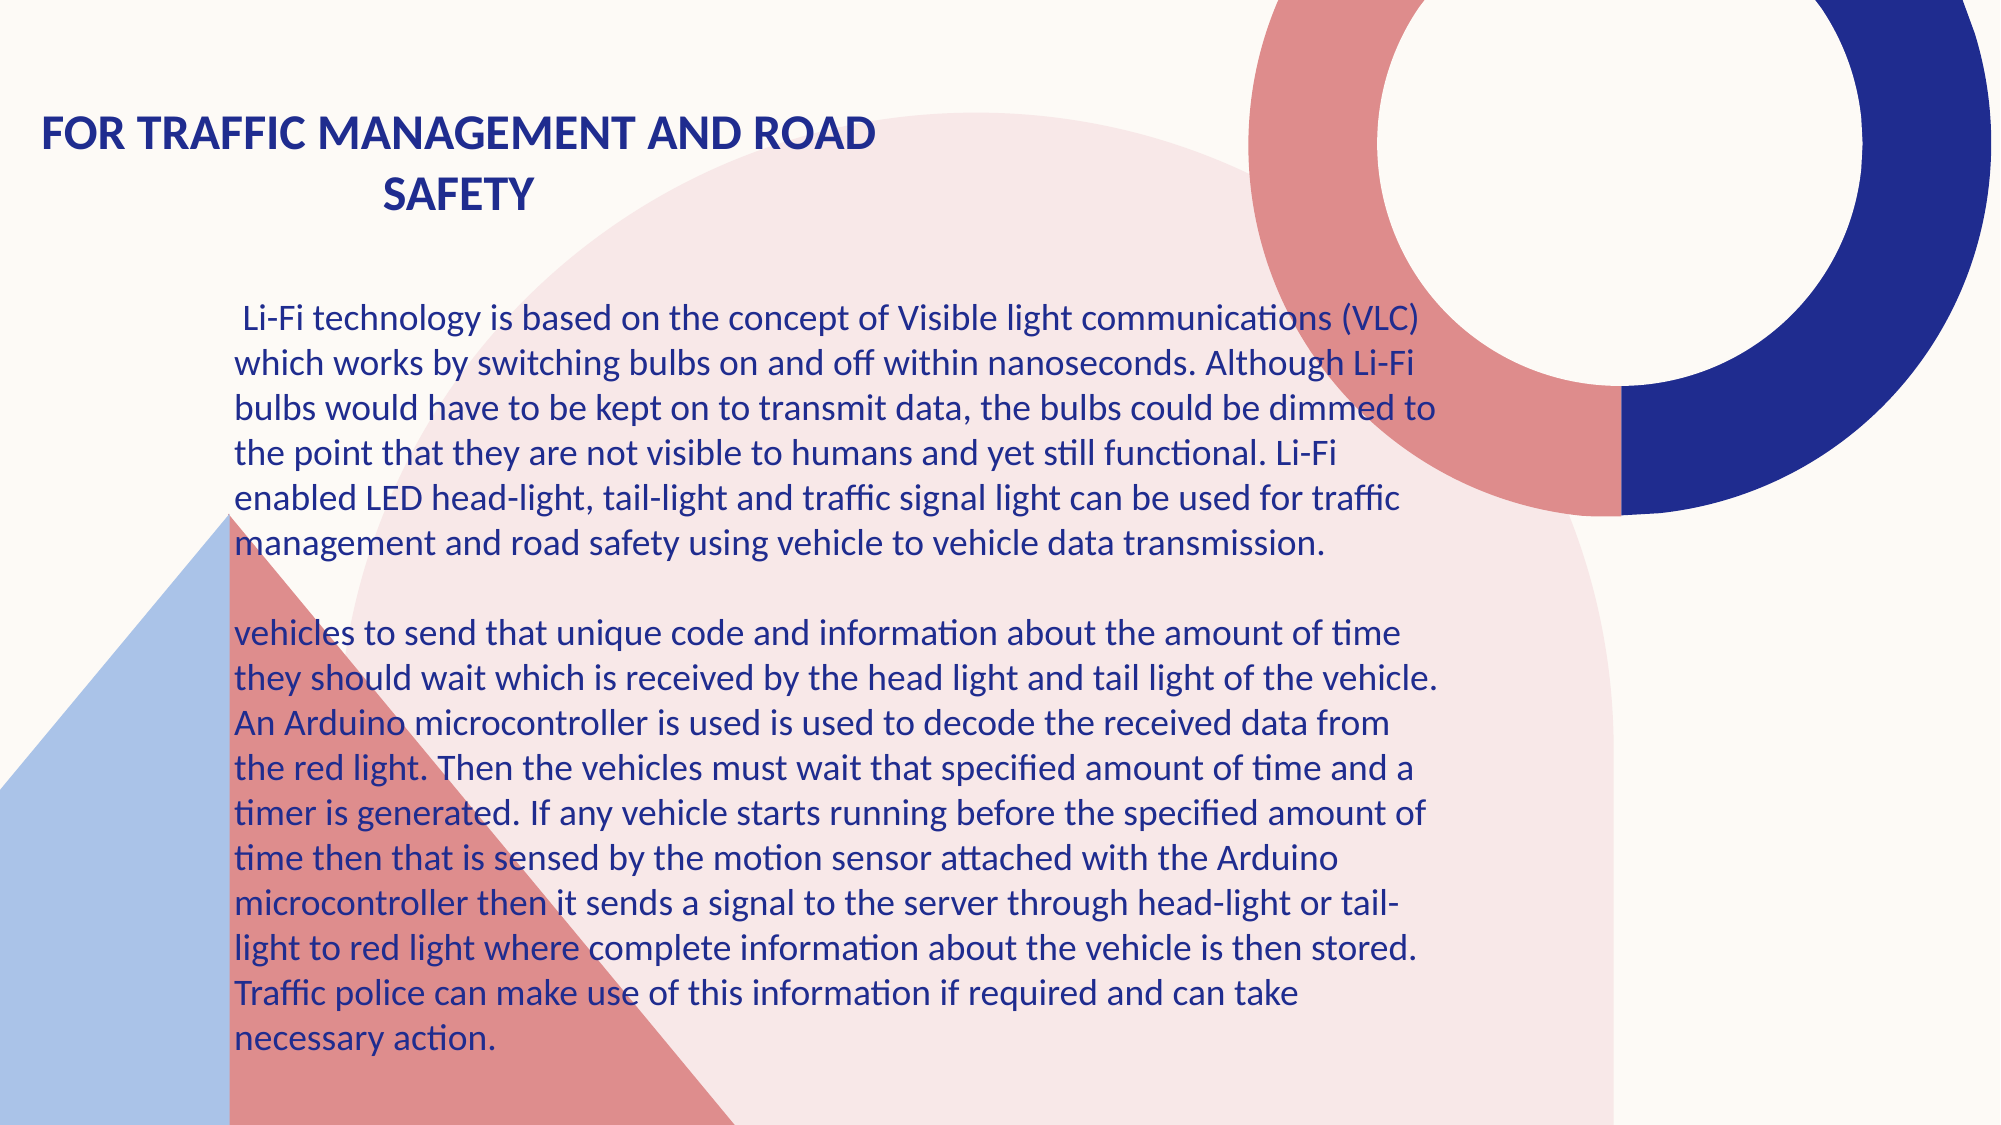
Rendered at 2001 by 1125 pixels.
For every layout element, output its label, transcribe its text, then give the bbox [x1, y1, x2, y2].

list Li-Fi technology is based on the concept of Visible light communications (VLC) which works by switching bulbs on and off within nanoseconds. Although Li-Fi bulbs would have to be kept on to transmit data, the bulbs could be dimmed to the point that they are not visible to humans and yet still functional. Li-Fi enabled LED head-light, tail-light and traffic signal light can be used for traffic management and road safety using vehicle to vehicle data transmission. vehicles to send that unique code and information about the amount of time they should wait which is received by the head light and tail light of the vehicle. An Arduino microcontroller is used is used to decode the received data from the red light. Then the vehicles must wait that specified amount of time and a timer is generated. If any vehicle starts running before the specified amount of time then that is sensed by the motion sensor attached with the Arduino microcontroller then it sends a signal to the server through head-light or tail-light to red light where complete information about the vehicle is then stored. Traffic police can make use of this information if required and can take necessary action. [234, 430, 1444, 966]
title FOR TRAFFIC MANAGEMENT AND ROAD SAFETY [12, 26, 906, 273]
